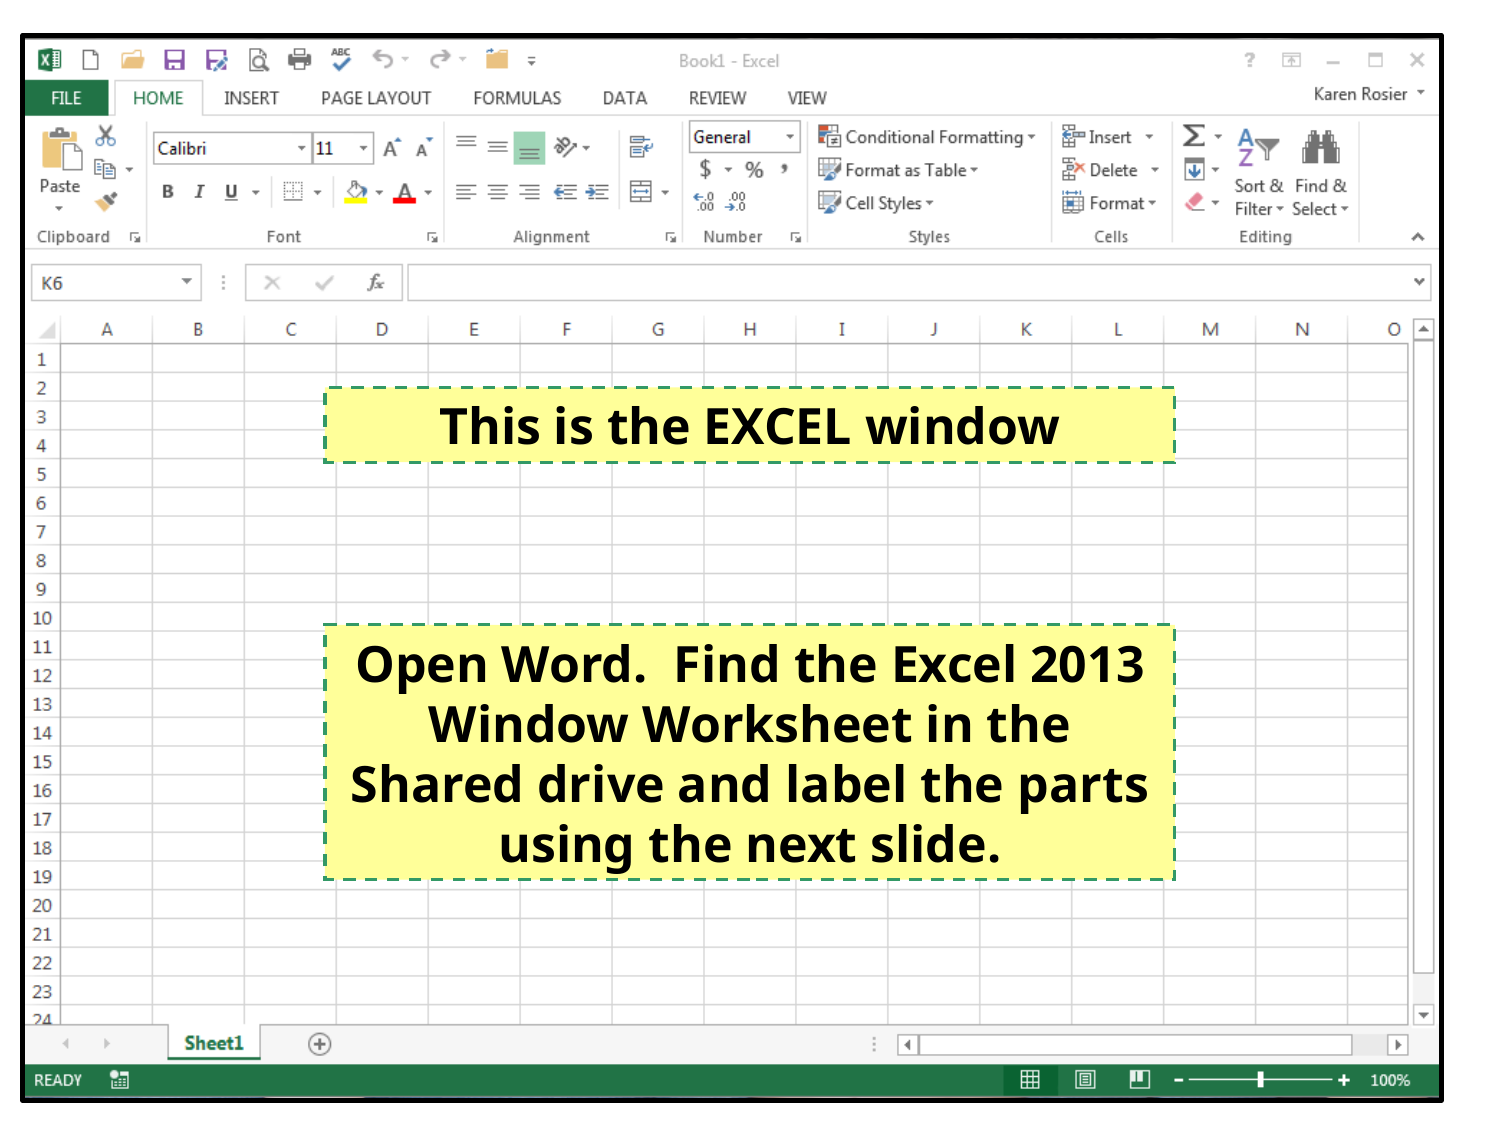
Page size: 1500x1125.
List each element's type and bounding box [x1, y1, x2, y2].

picture [24, 37, 1440, 1099]
